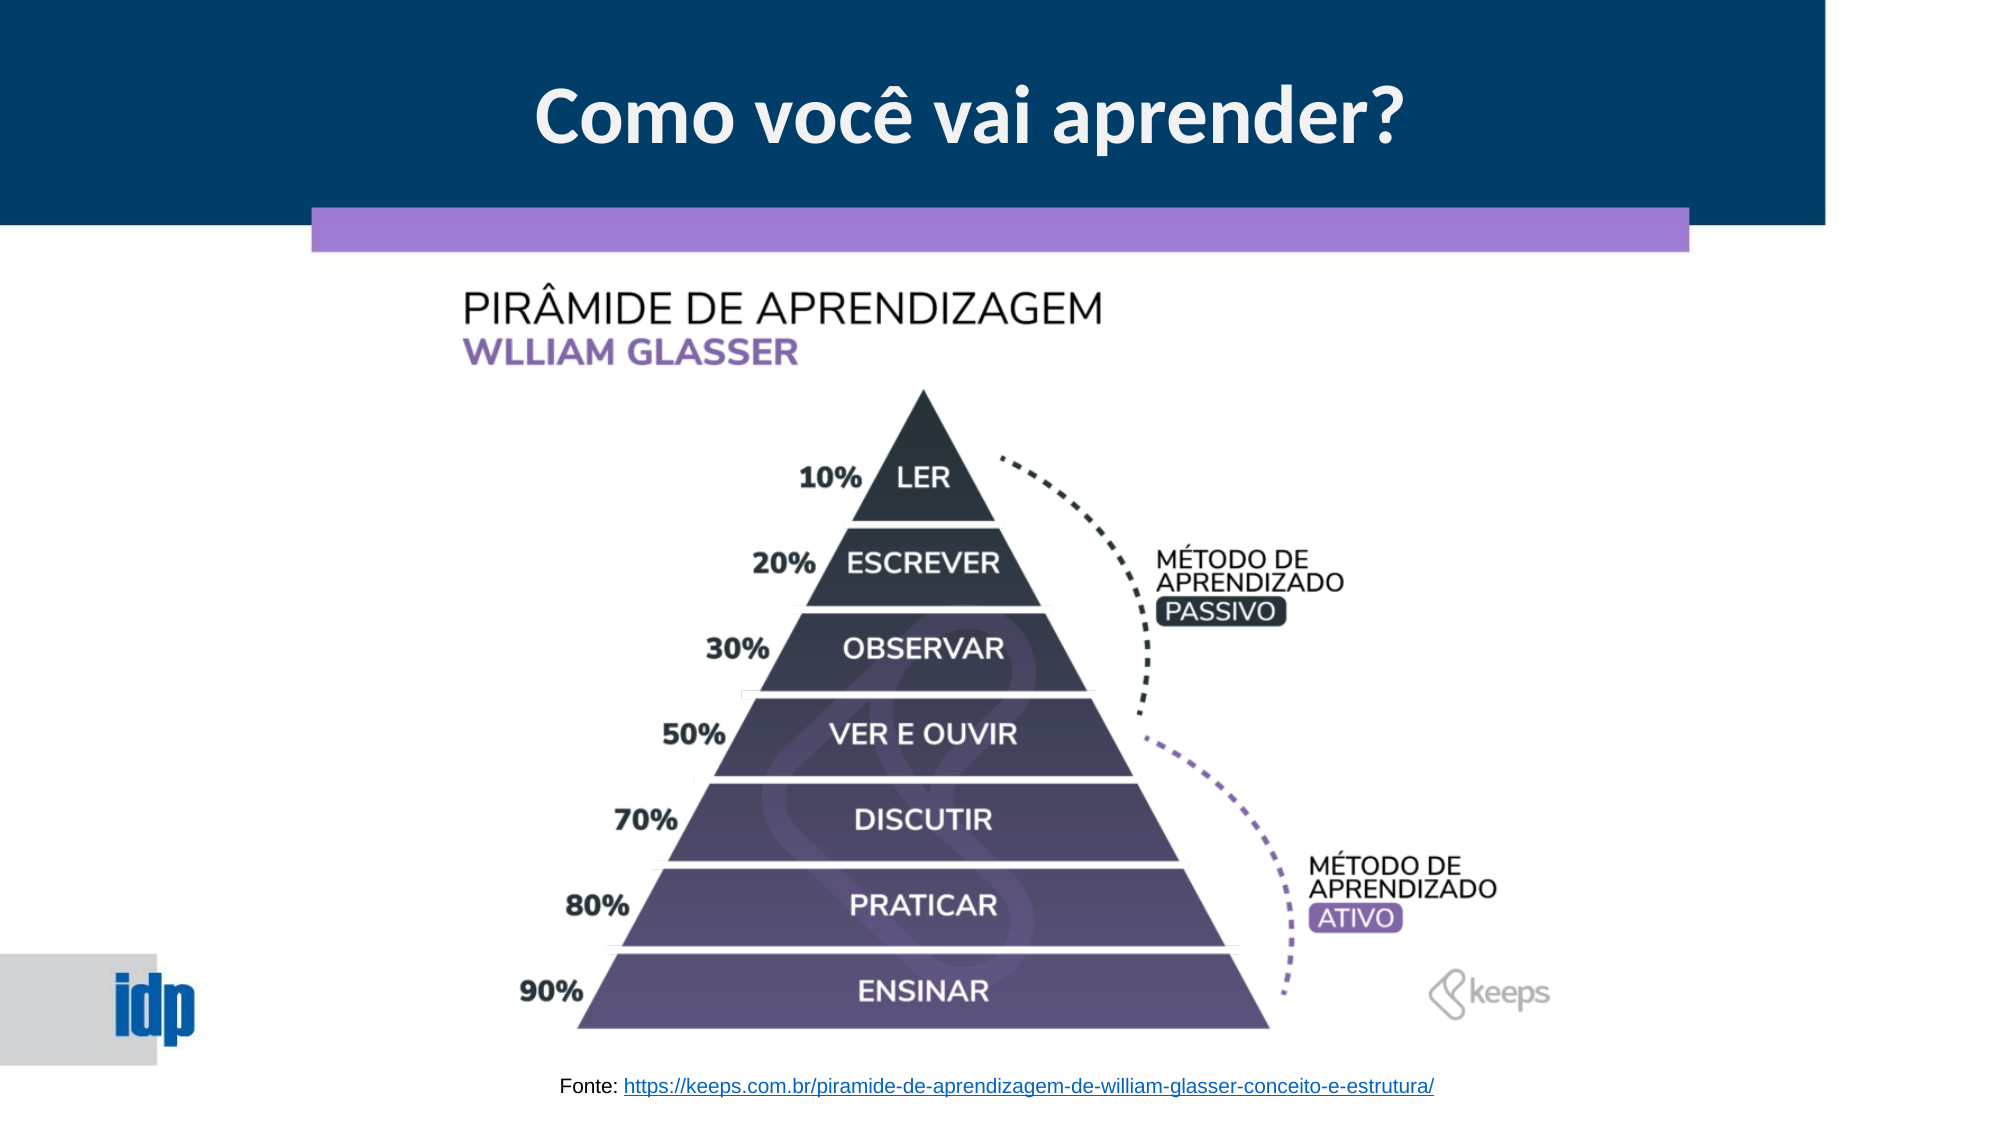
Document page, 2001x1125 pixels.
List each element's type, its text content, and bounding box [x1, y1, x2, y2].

picture [0, 0, 2001, 1125]
text_box Fonte: https://keeps.com.br/piramide-de-aprendizagem-de-william-glasser-conceito-e-estrutura/ [544, 1065, 1456, 1105]
text_box Como você vai aprender? [320, 53, 1624, 169]
